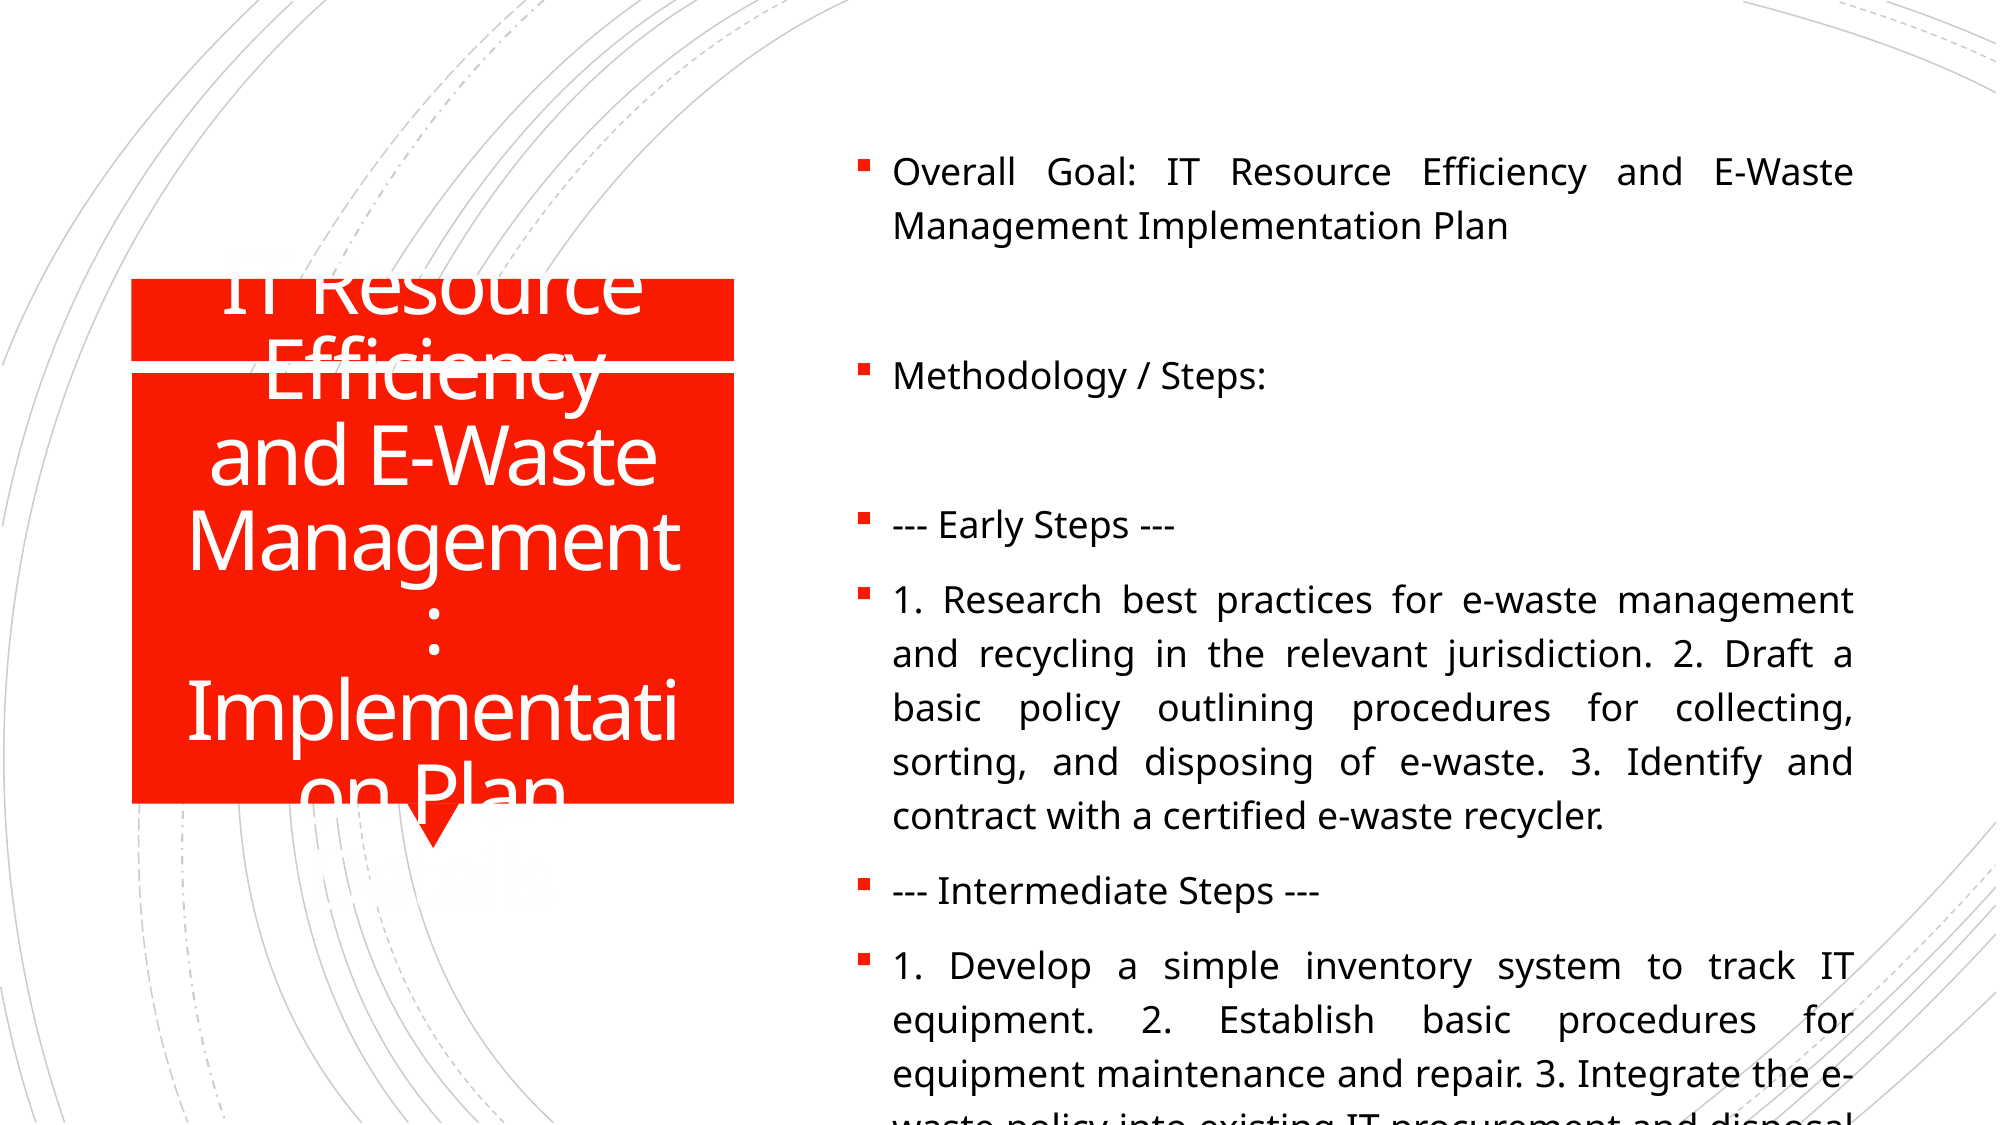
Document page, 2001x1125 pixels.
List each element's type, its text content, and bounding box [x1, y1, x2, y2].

list Overall Goal: IT Resource Efficiency and E-Waste Management Implementation Plan Methodology / Steps: --- Early Steps --- 1. Research best practices for e-waste management and recycling in the relevant jurisdiction. 2. Draft a basic policy outlining procedures for collecting, sorting, and disposing of e-waste. 3. Identify and contract with a certified e-waste recycler. --- Intermediate Steps --- 1. Develop a simple inventory system to track IT equipment. 2. Establish basic procedures for equipment maintenance and repair. 3. Integrate the e-waste policy into existing IT procurement and disposal processes. --- Advanced Steps --- 1. Implement a more robust asset management system to track equipment usage and lifecycle costs. 2. Develop key performance indicators (KPIs) to measure progress towards sustainability goals. 3. Establish regular reporting to monitor progress and identify areas for improvement. Tools/Platforms (Overall): None Subtask Estimates (Aggregated): --- Early Steps --- Research: 8 hours; Policy Drafting: 12 hours; Recycler Selection: 10 hours; --- Intermediate Steps --- Inventory System: 10 hours; Maintenance Procedures: 5 hours; Policy Integration: 5 hours; --- Advanced Steps --- Asset Management System: 10 hours; KPI Development: 5 hours; Reporting Mechanisms: 5 hours [839, 131, 1871, 993]
title IT Resource Efficiency and E-Waste Management: Implementation Plan Details [145, 385, 720, 789]
